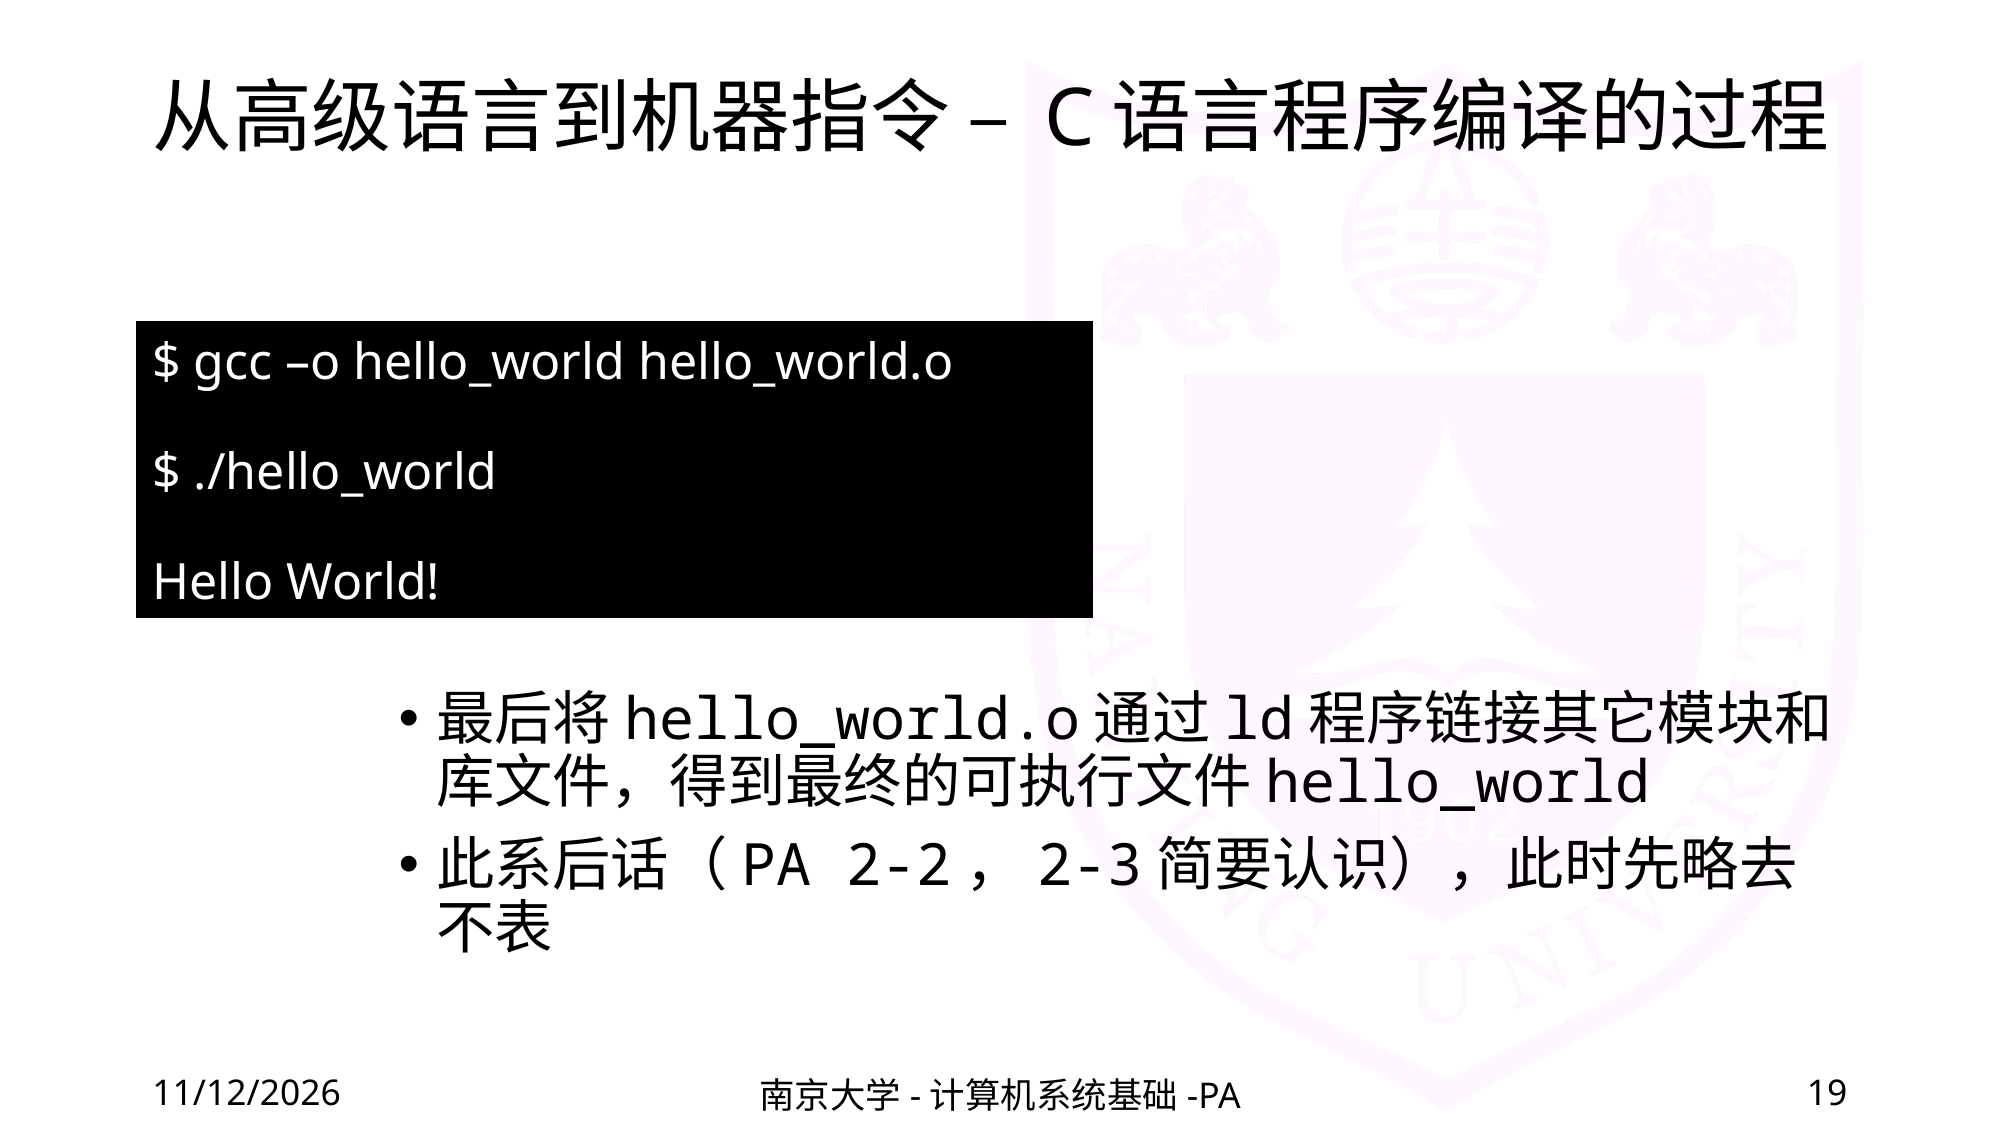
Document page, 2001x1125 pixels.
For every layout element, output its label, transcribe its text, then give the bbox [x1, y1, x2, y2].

text_box 最后将hello_world.o通过ld程序链接其它模块和库文件，得到最终的可执行文件hello_world 此系后话（PA 2-2，2-3简要认识），此时先略去不表 [383, 681, 1863, 1003]
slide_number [137, 1064, 588, 1125]
footer 南京大学-计算机系统基础-PA [662, 1064, 1338, 1125]
text_box $ gcc –o hello_world hello_world.o $ ./hello_world Hello World! [136, 321, 1093, 618]
slide_number 19 [1412, 1064, 1863, 1125]
title 从高级语言到机器指令 – C语言程序编译的过程 [137, 59, 1914, 181]
